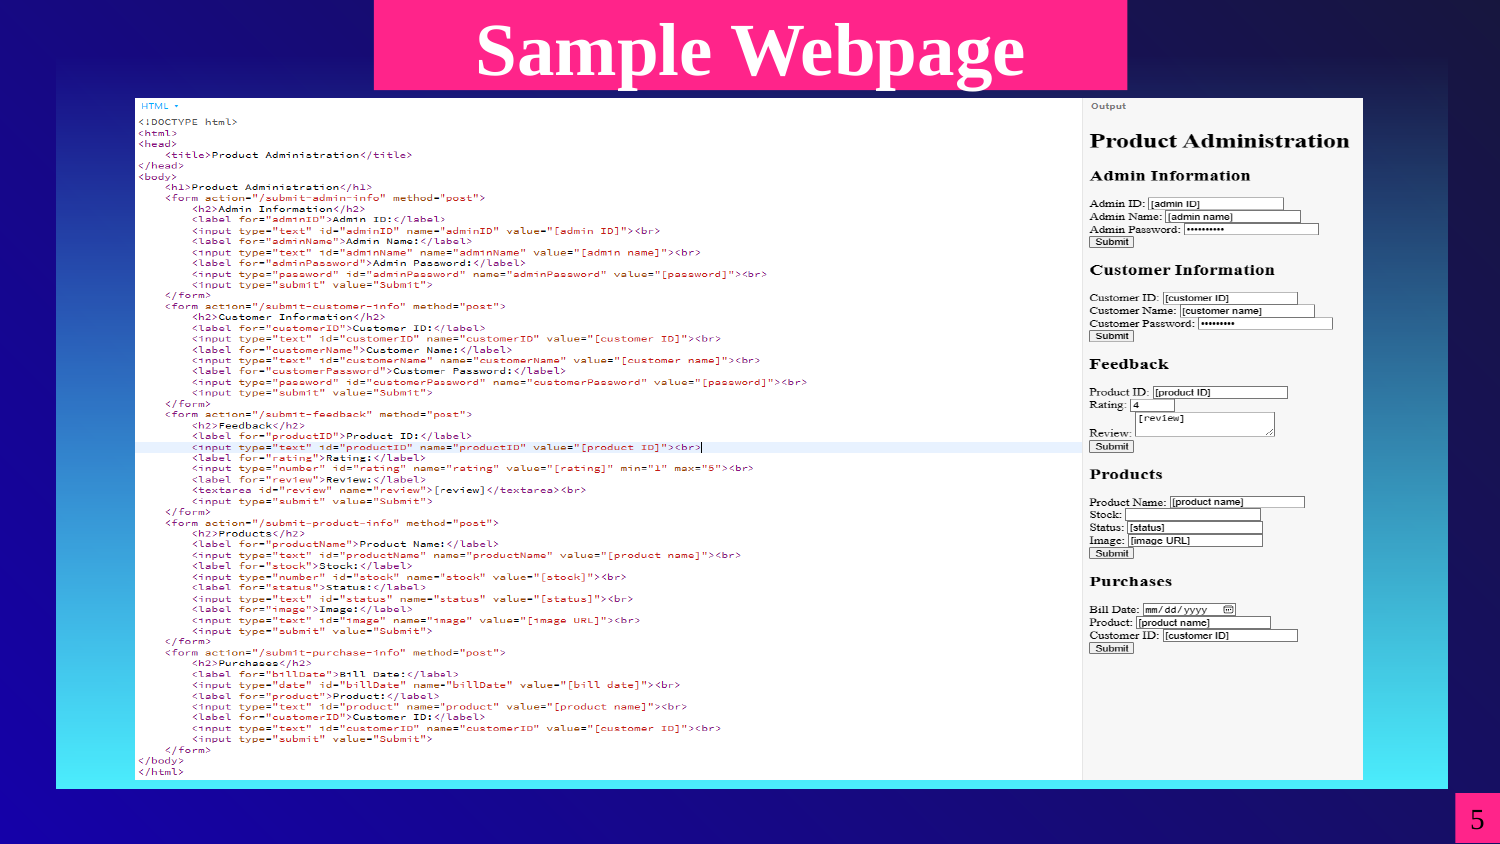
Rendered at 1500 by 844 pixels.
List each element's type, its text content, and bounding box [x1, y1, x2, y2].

text_box 5 [1455, 793, 1500, 843]
title Sample Webpage [373, 0, 1128, 91]
picture [135, 98, 1363, 781]
